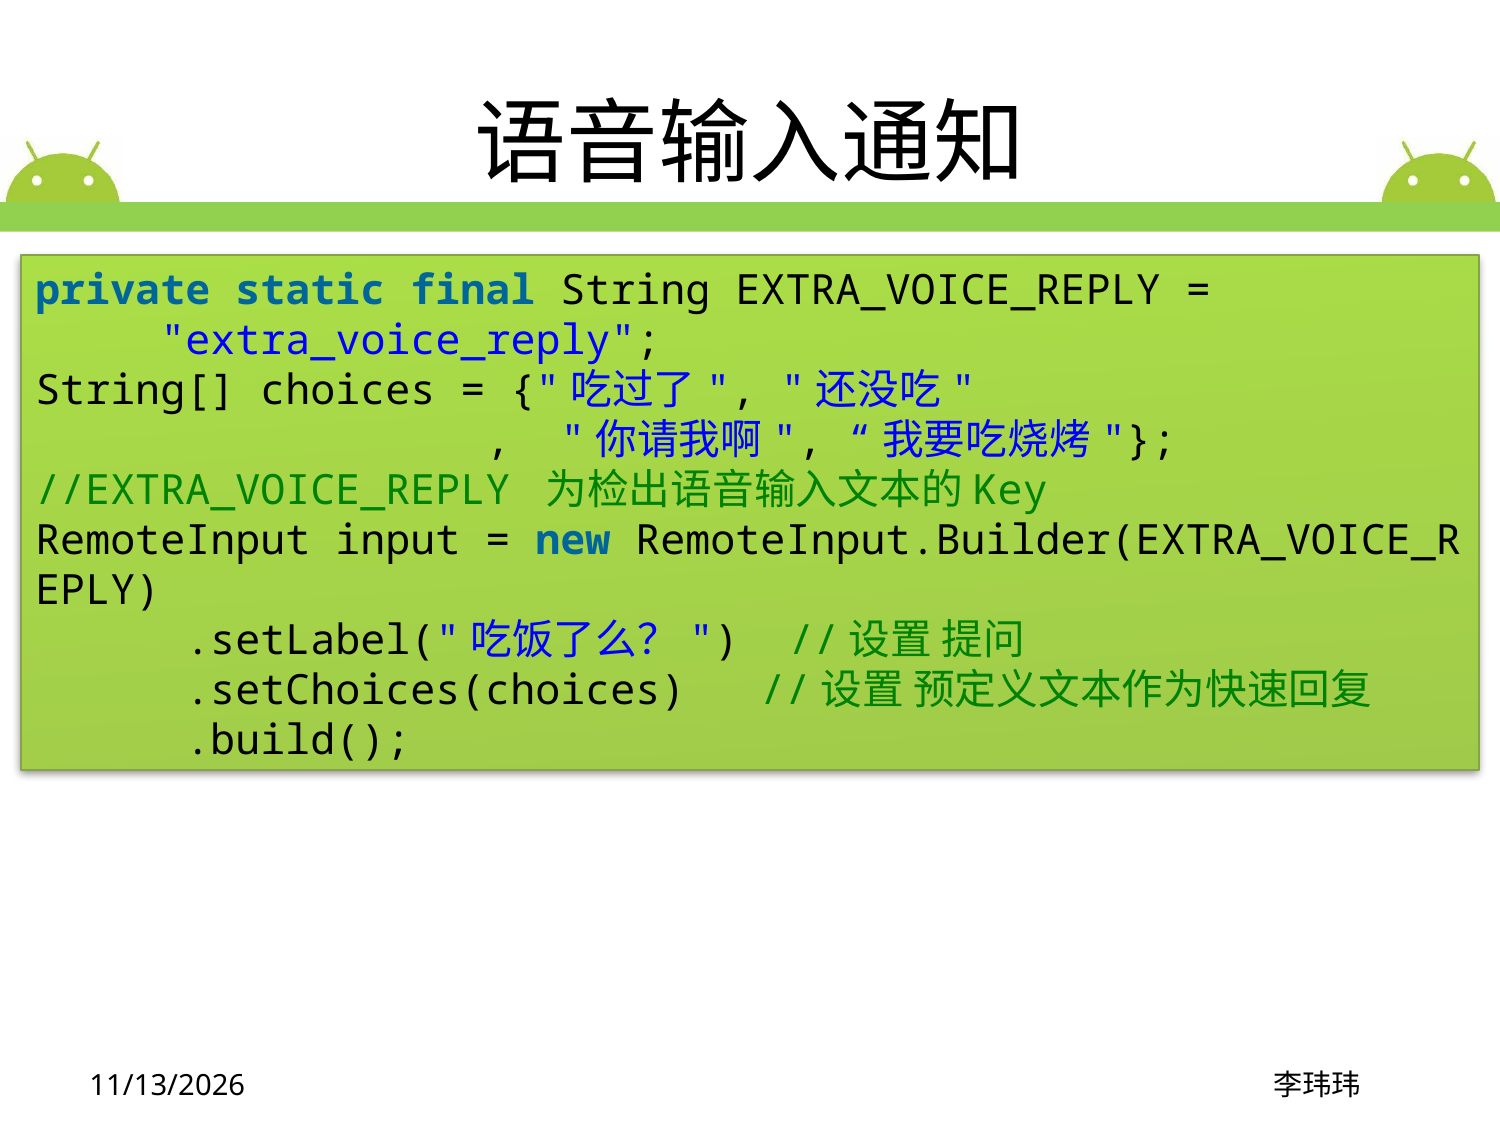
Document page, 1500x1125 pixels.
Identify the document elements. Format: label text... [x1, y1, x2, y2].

text_box private static final String EXTRA_VOICE_REPLY = "extra_voice_reply"; String[] choices = {"吃过了", "还没吃" , "你请我啊", “我要吃烧烤"}; //EXTRA_VOICE_REPLY 为检出语音输入文本的Key RemoteInput input = new RemoteInput.Builder(EXTRA_VOICE_REPLY) .setLabel("吃饭了么？") //设置 提问 .setChoices(choices) //设置 预定义文本作为快速回复 .build(); [20, 254, 1480, 771]
title 语音输入通知 [75, 45, 1425, 233]
picture [0, 137, 75, 202]
picture [1425, 137, 1500, 202]
